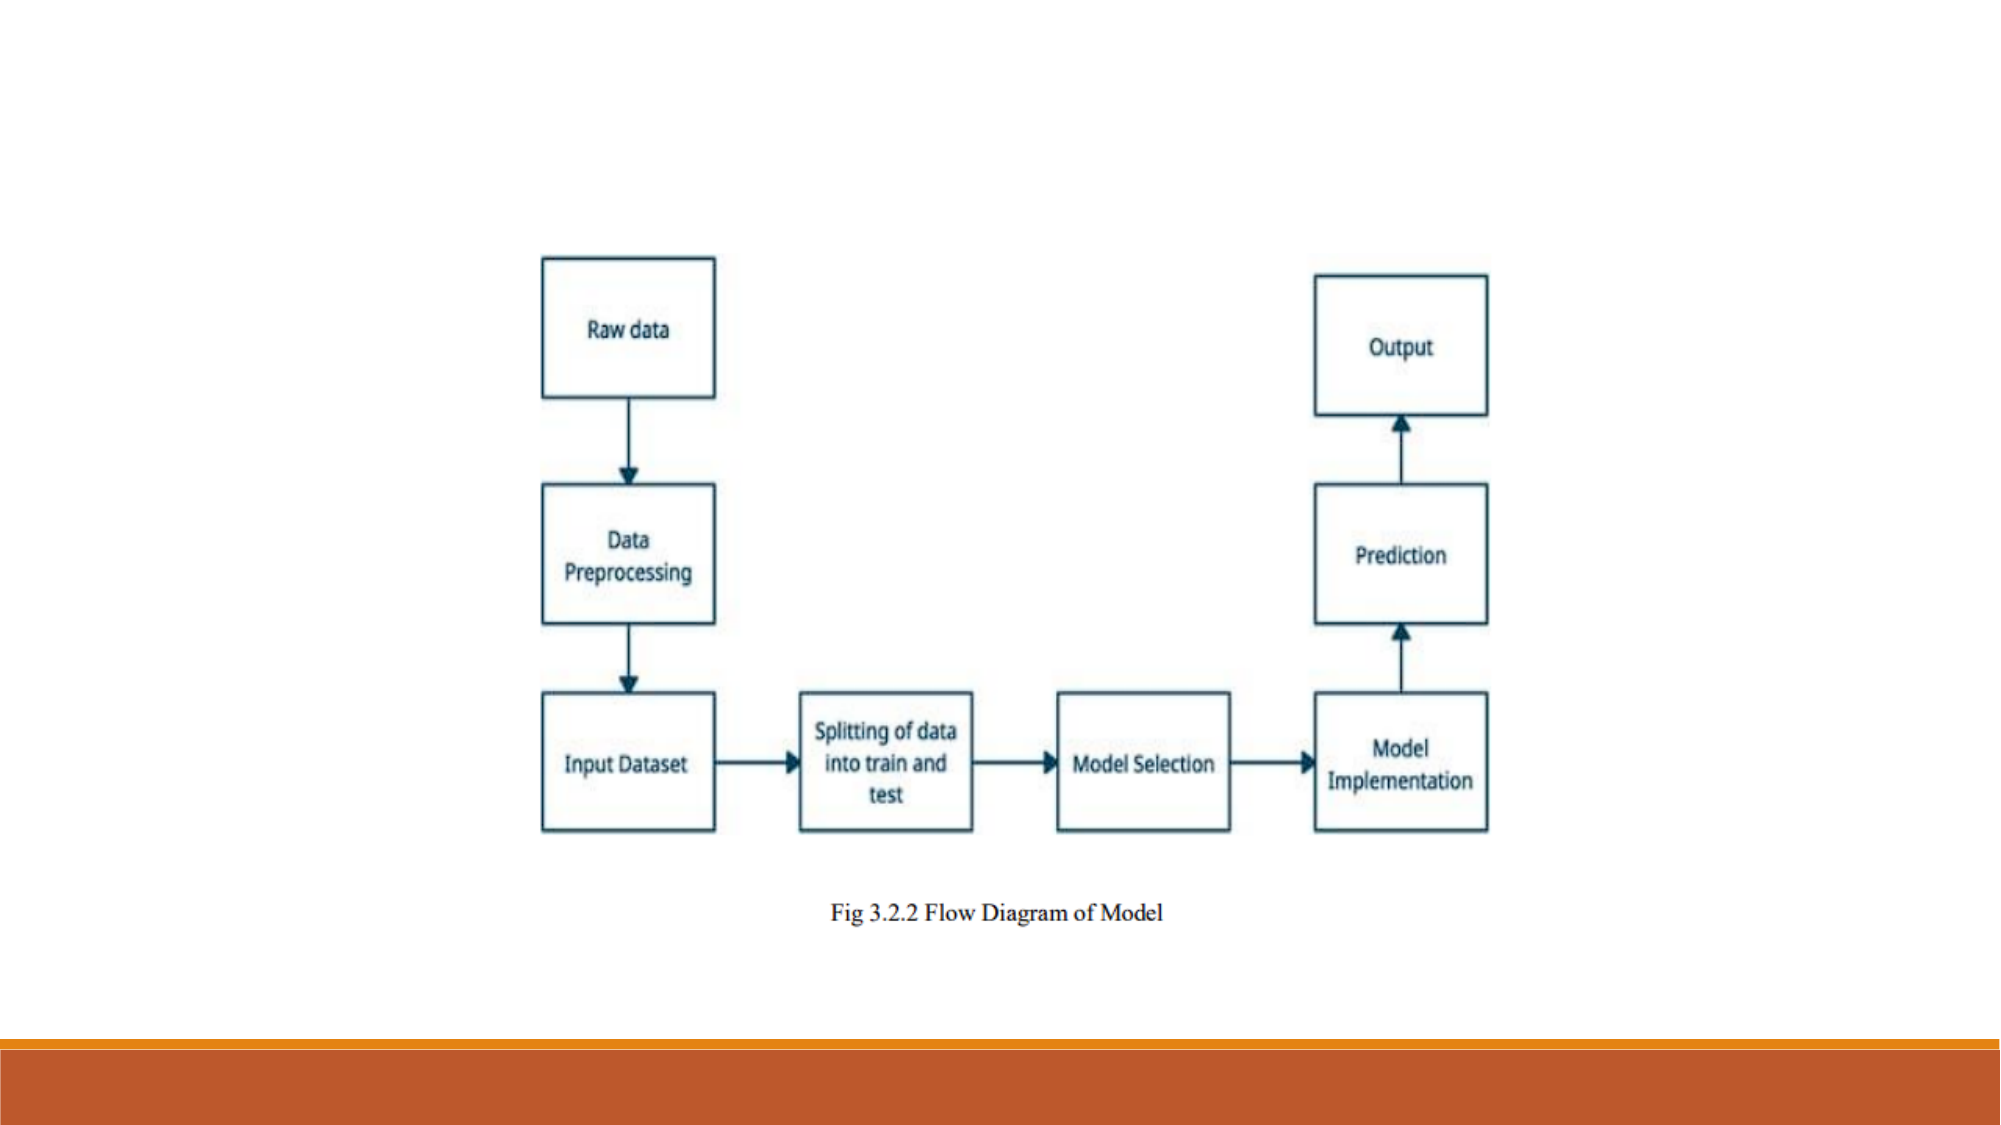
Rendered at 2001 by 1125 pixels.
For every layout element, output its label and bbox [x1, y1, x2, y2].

picture [306, 173, 1694, 958]
